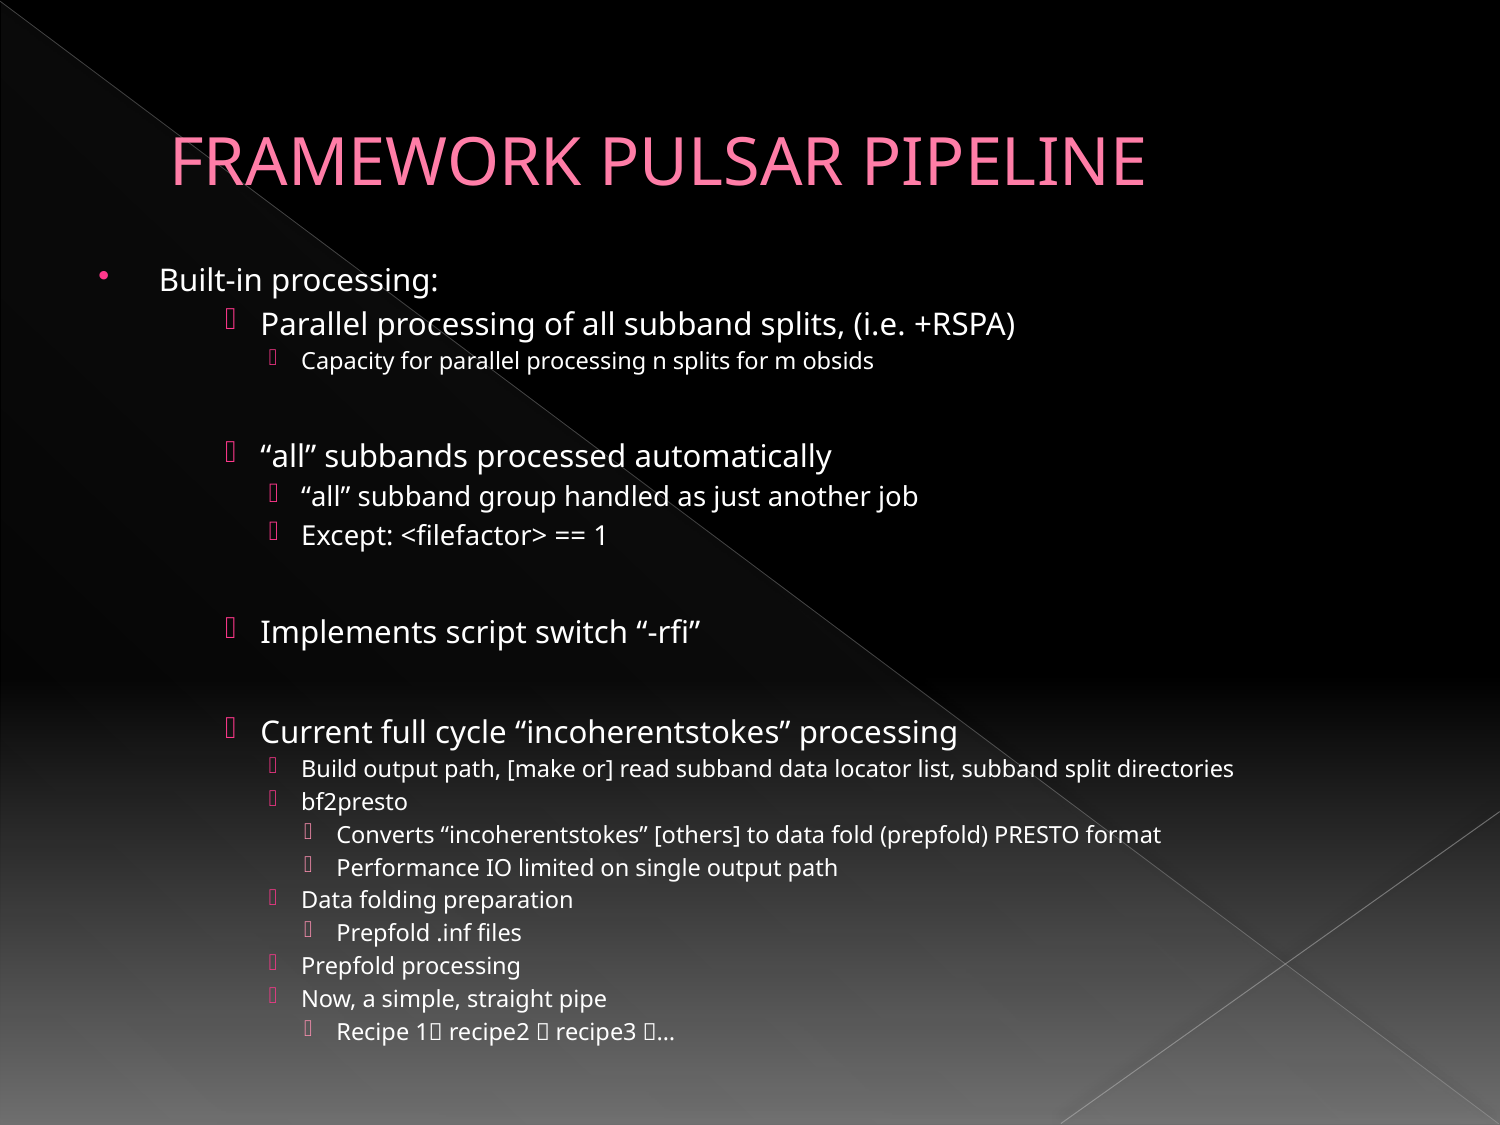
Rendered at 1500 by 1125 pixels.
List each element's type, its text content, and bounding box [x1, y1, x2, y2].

list Built-in processing: Parallel processing of all subband splits, (i.e. +RSPA) Capacity for parallel processing n splits for m obsids “all” subbands processed automatically “all” subband group handled as just another job Except: <filefactor> == 1 Implements script switch “-rfi” Current full cycle “incoherentstokes” processing Build output path, [make or] read subband data locator list, subband split directories bf2presto Converts “incoherentstokes” [others] to data fold (prepfold) PRESTO format Performance IO limited on single output path Data folding preparation Prepfold .inf files Prepfold processing Now, a simple, straight pipe Recipe 1 recipe2  recipe3 … [75, 252, 1425, 1059]
title FRAMEWORK PULSAR PIPELINE [75, 43, 1425, 252]
